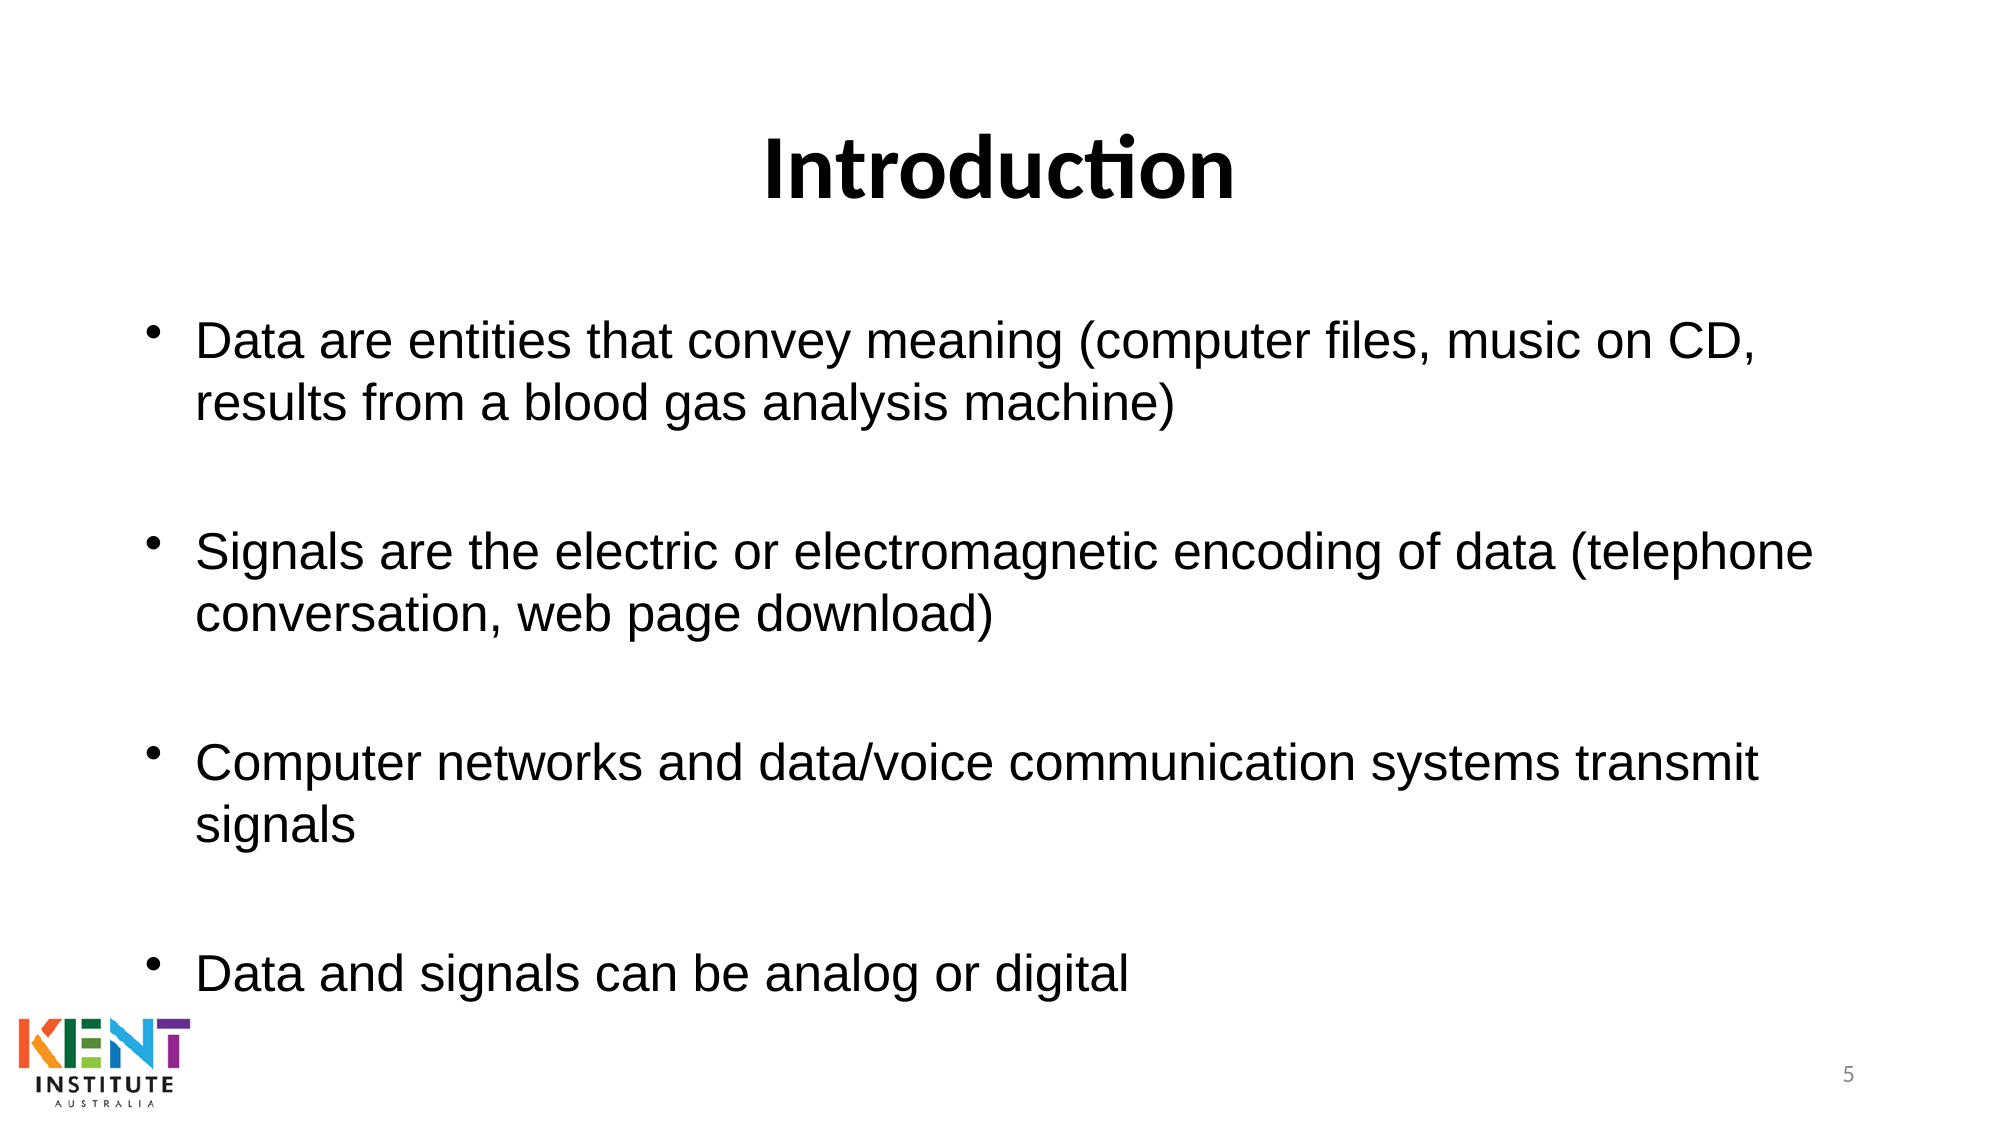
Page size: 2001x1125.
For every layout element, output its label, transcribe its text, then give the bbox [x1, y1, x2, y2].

list Data are entities that convey meaning (computer files, music on CD, results from a blood gas analysis machine) Signals are the electric or electromagnetic encoding of data (telephone conversation, web page download) Computer networks and data/voice communication systems transmit signals Data and signals can be analog or digital [136, 298, 1842, 1014]
picture [0, 1000, 208, 1125]
title Introduction [136, 59, 1863, 278]
slide_number 5 [1832, 1050, 1863, 1096]
